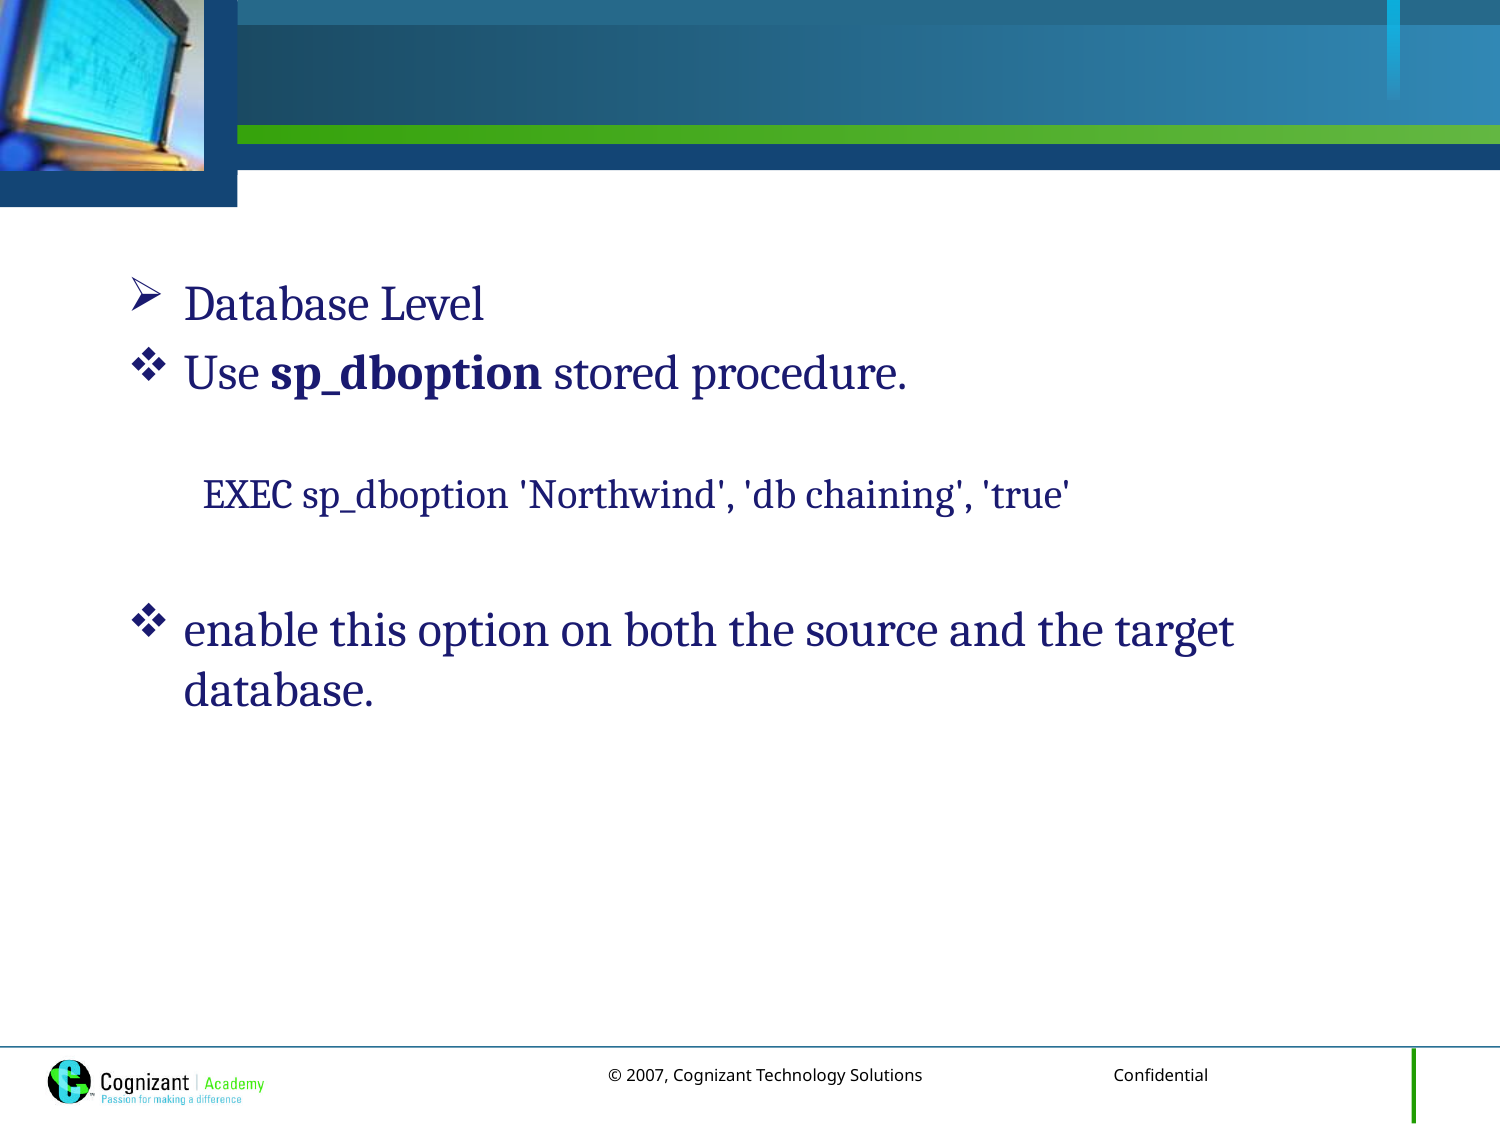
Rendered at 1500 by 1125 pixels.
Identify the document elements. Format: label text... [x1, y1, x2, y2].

list Database Level Use sp_dboption stored procedure. EXEC sp_dboption 'Northwind', 'db chaining', 'true' enable this option on both the source and the target database. [112, 262, 1426, 1006]
picture [35, 1050, 275, 1119]
picture [0, 0, 204, 171]
